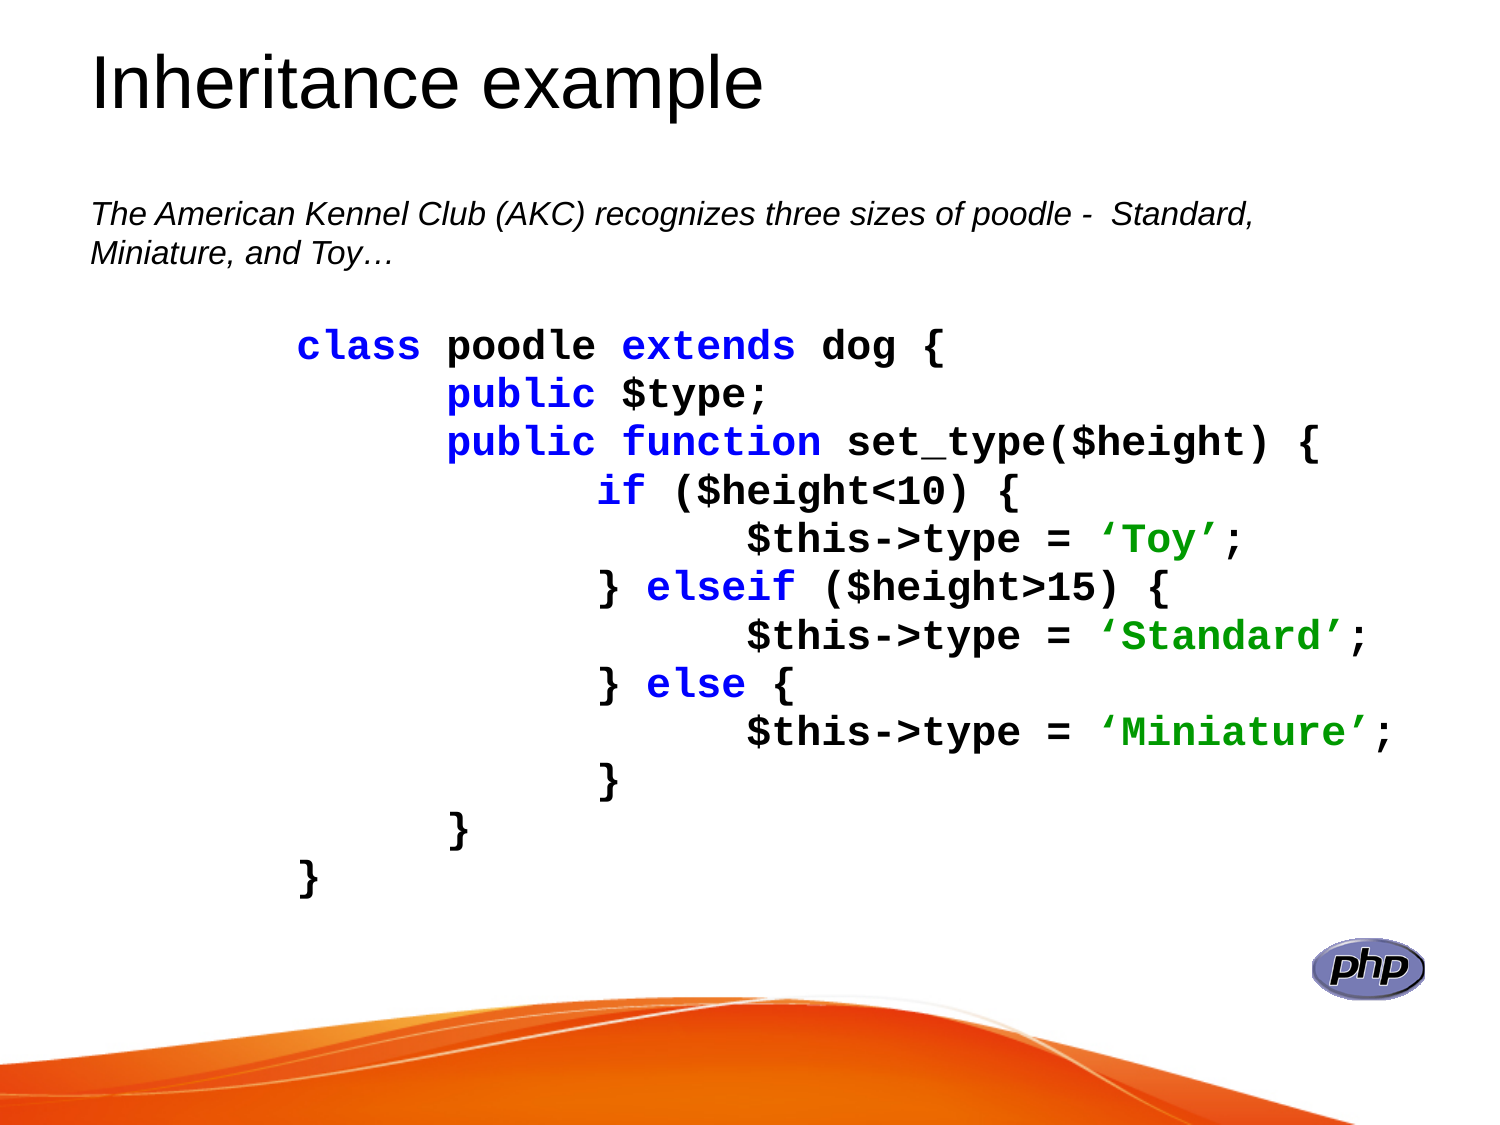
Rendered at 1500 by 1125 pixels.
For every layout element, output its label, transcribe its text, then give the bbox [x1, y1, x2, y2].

list The American Kennel Club (AKC) recognizes three sizes of poodle - Standard, Miniature, and Toy… class poodle extends dog { public $type; public function set_type($height) { if ($height<10) { $this->type = ‘Toy’; } elseif ($height>15) { $this->type = ‘Standard’; } else { $this->type = ‘Miniature’; } } } [74, 192, 1426, 1006]
picture [0, 0, 1500, 1125]
title Inheritance example [74, 30, 1426, 127]
